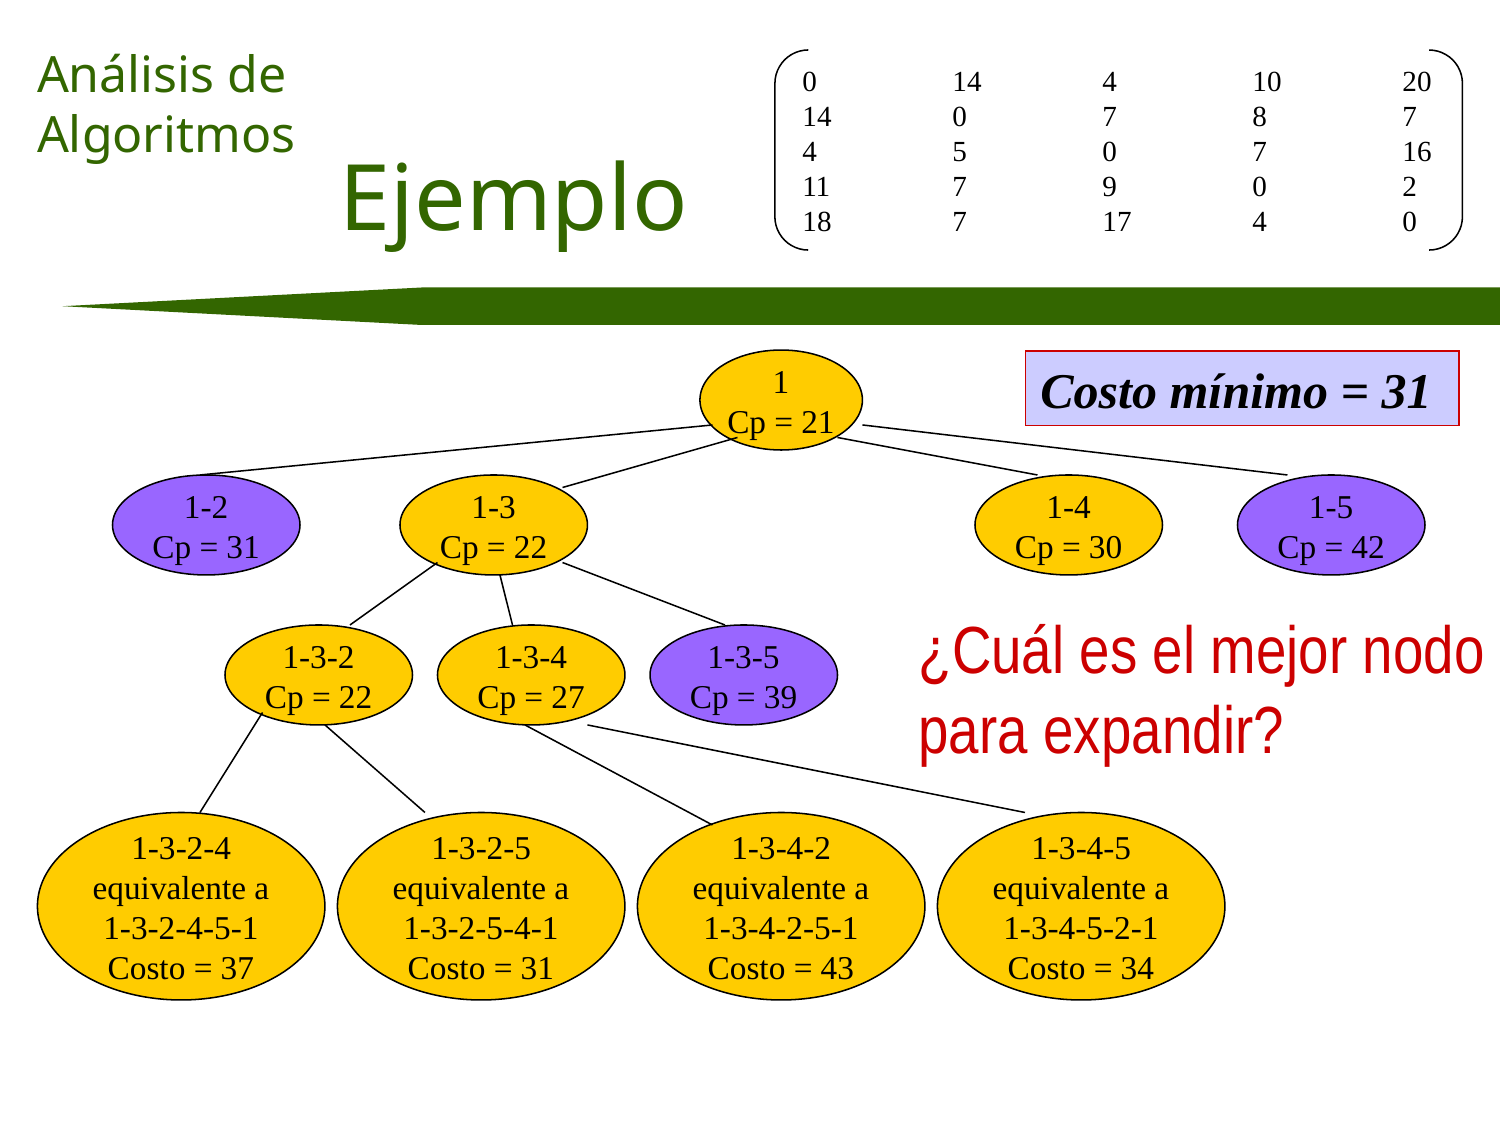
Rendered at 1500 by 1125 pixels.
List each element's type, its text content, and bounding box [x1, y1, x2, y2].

text_box 1-3-4-2 equivalente a 1-3-4-2-5-1 Costo = 43 [637, 812, 925, 1000]
text_box Costo mínimo = 31 [1025, 350, 1460, 426]
text_box 1-3-2-5 equivalente a 1-3-2-5-4-1 Costo = 31 [337, 812, 625, 1000]
text_box 1-3-4-5 equivalente a 1-3-4-5-2-1 Costo = 34 [937, 812, 1225, 1000]
list [112, 324, 1388, 1000]
text_box 1-3-2-4 equivalente a 1-3-2-4-5-1 Costo = 37 [37, 812, 325, 1000]
text_box 1-4 Cp = 30 [975, 474, 1163, 575]
text_box [774, 49, 1463, 251]
text_box 0 14 4 10 20 14 0 7 8 7 4 5 0 7 16 11 7 9 0 2 18 7 17 4 0 [787, 244, 1447, 325]
text_box 1-2 Cp = 31 [112, 475, 301, 575]
text_box 1-3 Cp = 22 [399, 474, 588, 575]
text_box 1-3-4 Cp = 27 [437, 624, 625, 725]
text_box 1-3-5 Cp = 39 [650, 624, 838, 725]
text_box 1 Cp = 21 [699, 350, 863, 451]
text_box 1-5 Cp = 42 [1237, 474, 1426, 575]
text_box 1-3-2 Cp = 22 [225, 624, 413, 725]
text_box ¿Cuál es el mejor nodo para expandir? [903, 599, 1500, 775]
title Ejemplo [324, 99, 787, 288]
